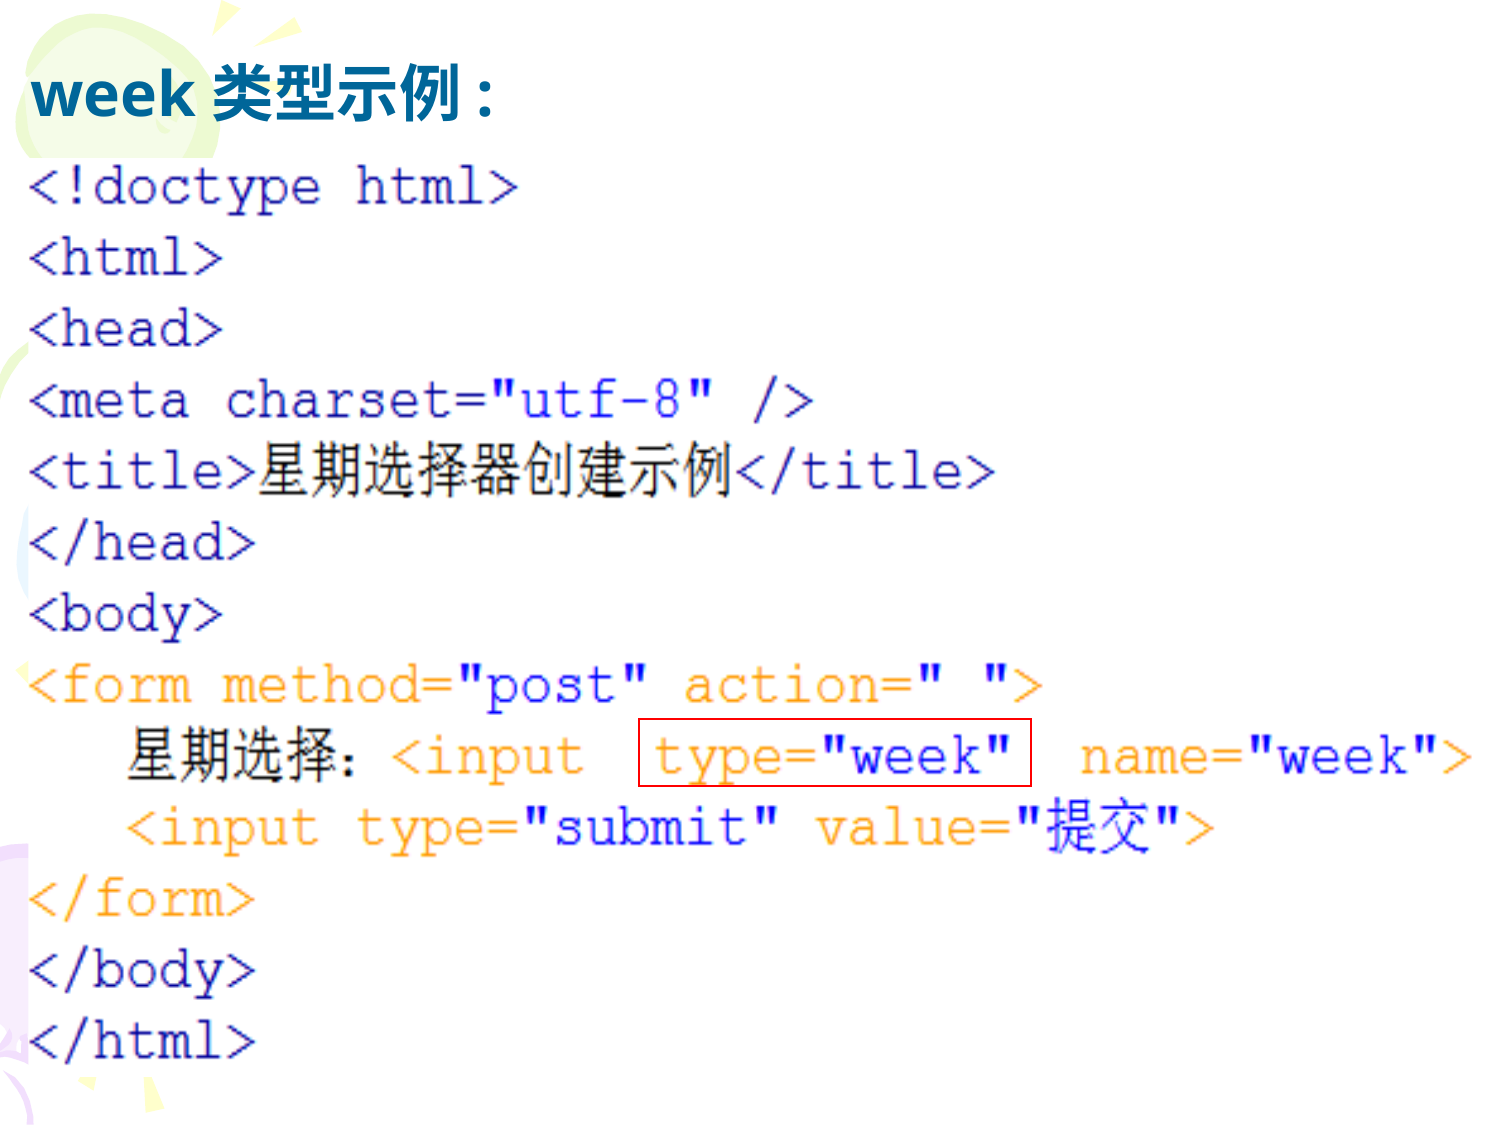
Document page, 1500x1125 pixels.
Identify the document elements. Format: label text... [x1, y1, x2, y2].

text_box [28, 157, 1476, 1077]
title week类型示例: [15, 0, 1428, 138]
